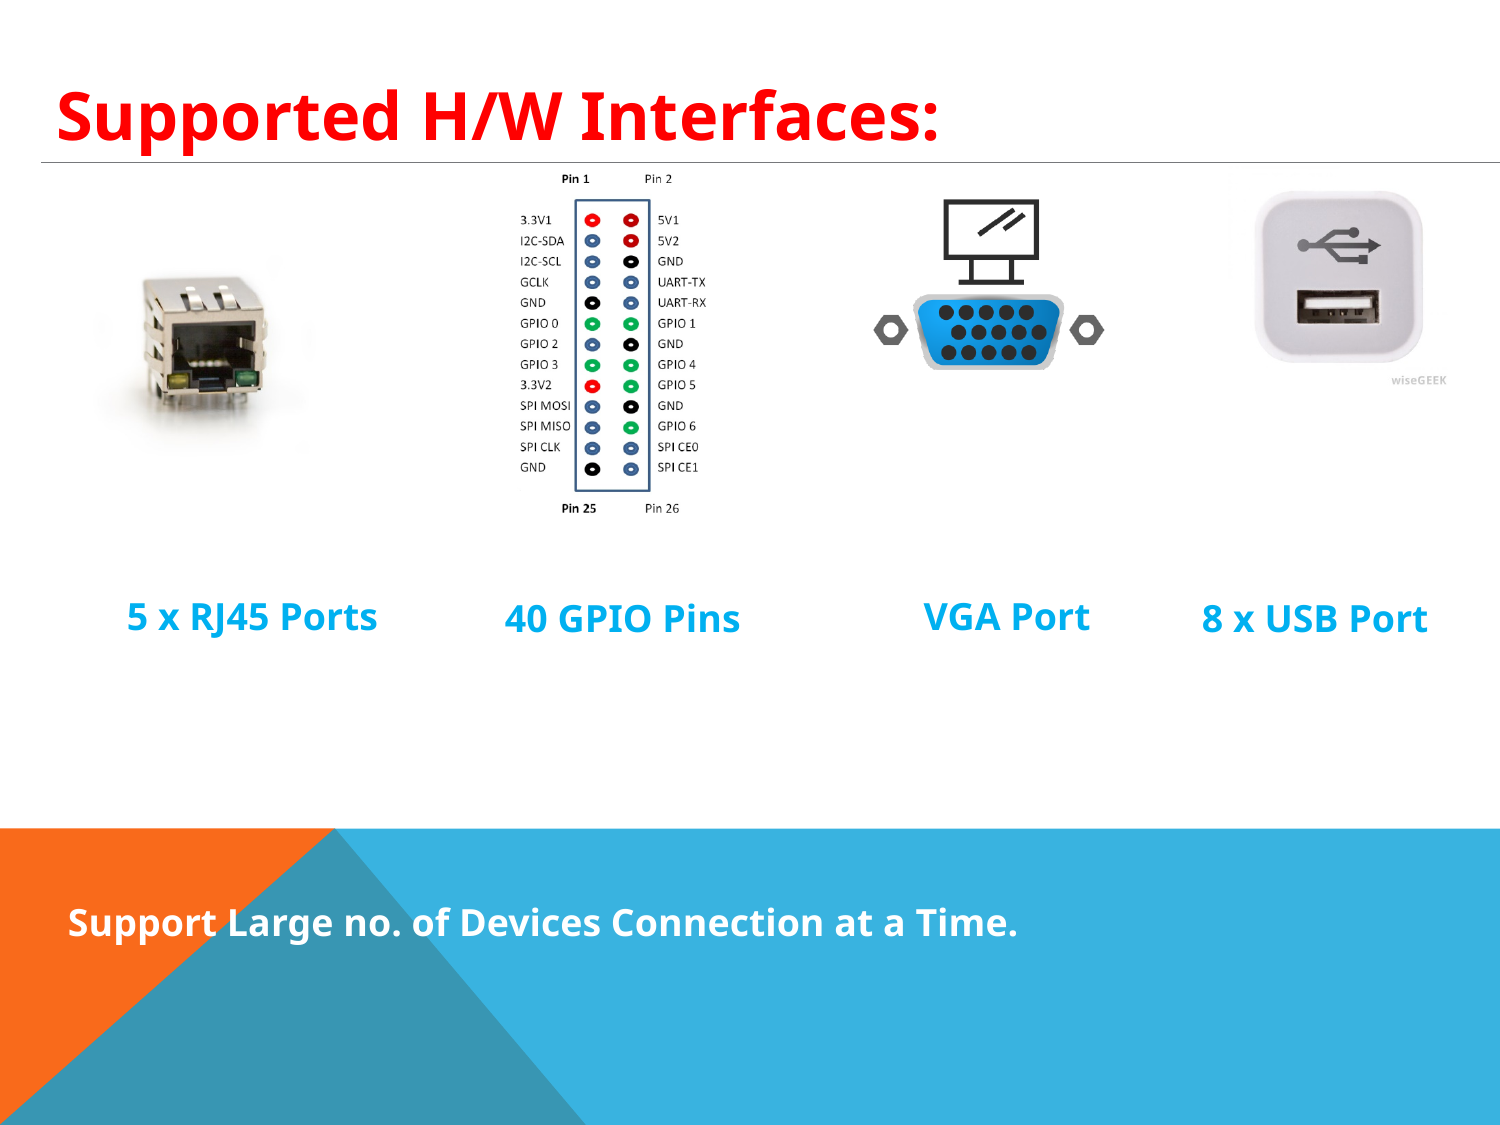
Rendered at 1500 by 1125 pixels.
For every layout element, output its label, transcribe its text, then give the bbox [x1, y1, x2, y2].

text_box 5 x RJ45 Ports [112, 585, 396, 646]
picture [867, 173, 1110, 416]
text_box 40 GPIO Pins [490, 587, 869, 648]
text_box Supported H/W Interfaces: [41, 66, 1447, 161]
text_box Support Large no. of Devices Connection at a Time. [53, 891, 1400, 952]
text_box VGA Port [908, 585, 1305, 646]
picture [513, 172, 711, 521]
text_box 8 x USB Port [1187, 587, 1447, 648]
picture [76, 218, 333, 475]
picture [1228, 166, 1449, 387]
